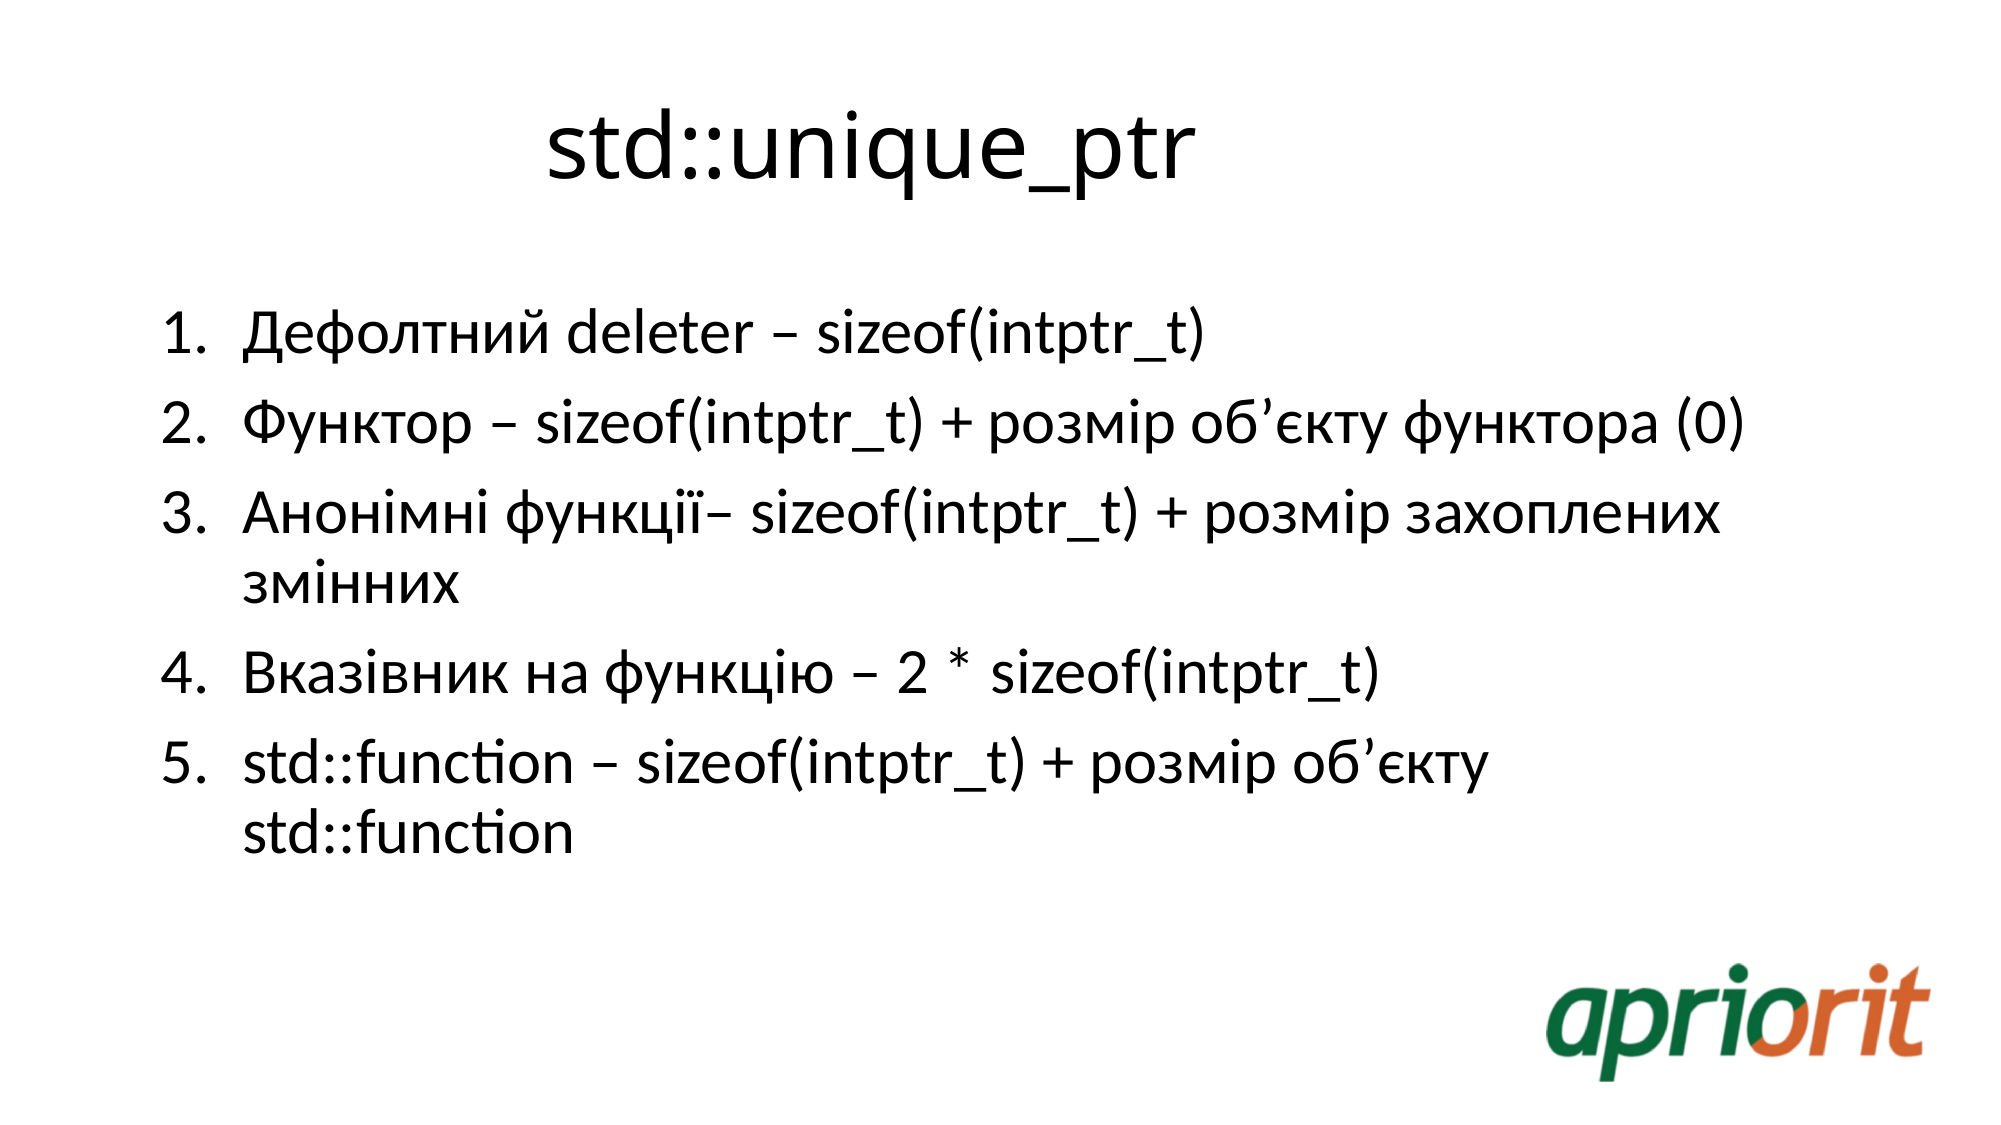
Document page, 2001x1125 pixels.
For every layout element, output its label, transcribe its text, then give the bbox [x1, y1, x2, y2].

list Дефолтний deleter – sizeof(intptr_t) Функтор – sizeof(intptr_t) + розмір об’єкту функтора (0) Анонімні функції– sizeof(intptr_t) + розмір захоплених змінних Вказівник на функцію – 2 * sizeof(intptr_t) std::function – sizeof(intptr_t) + розмір об’єкту std::function [145, 290, 1825, 881]
picture [1546, 963, 1931, 1082]
title std::unique_ptr [530, 34, 2000, 264]
